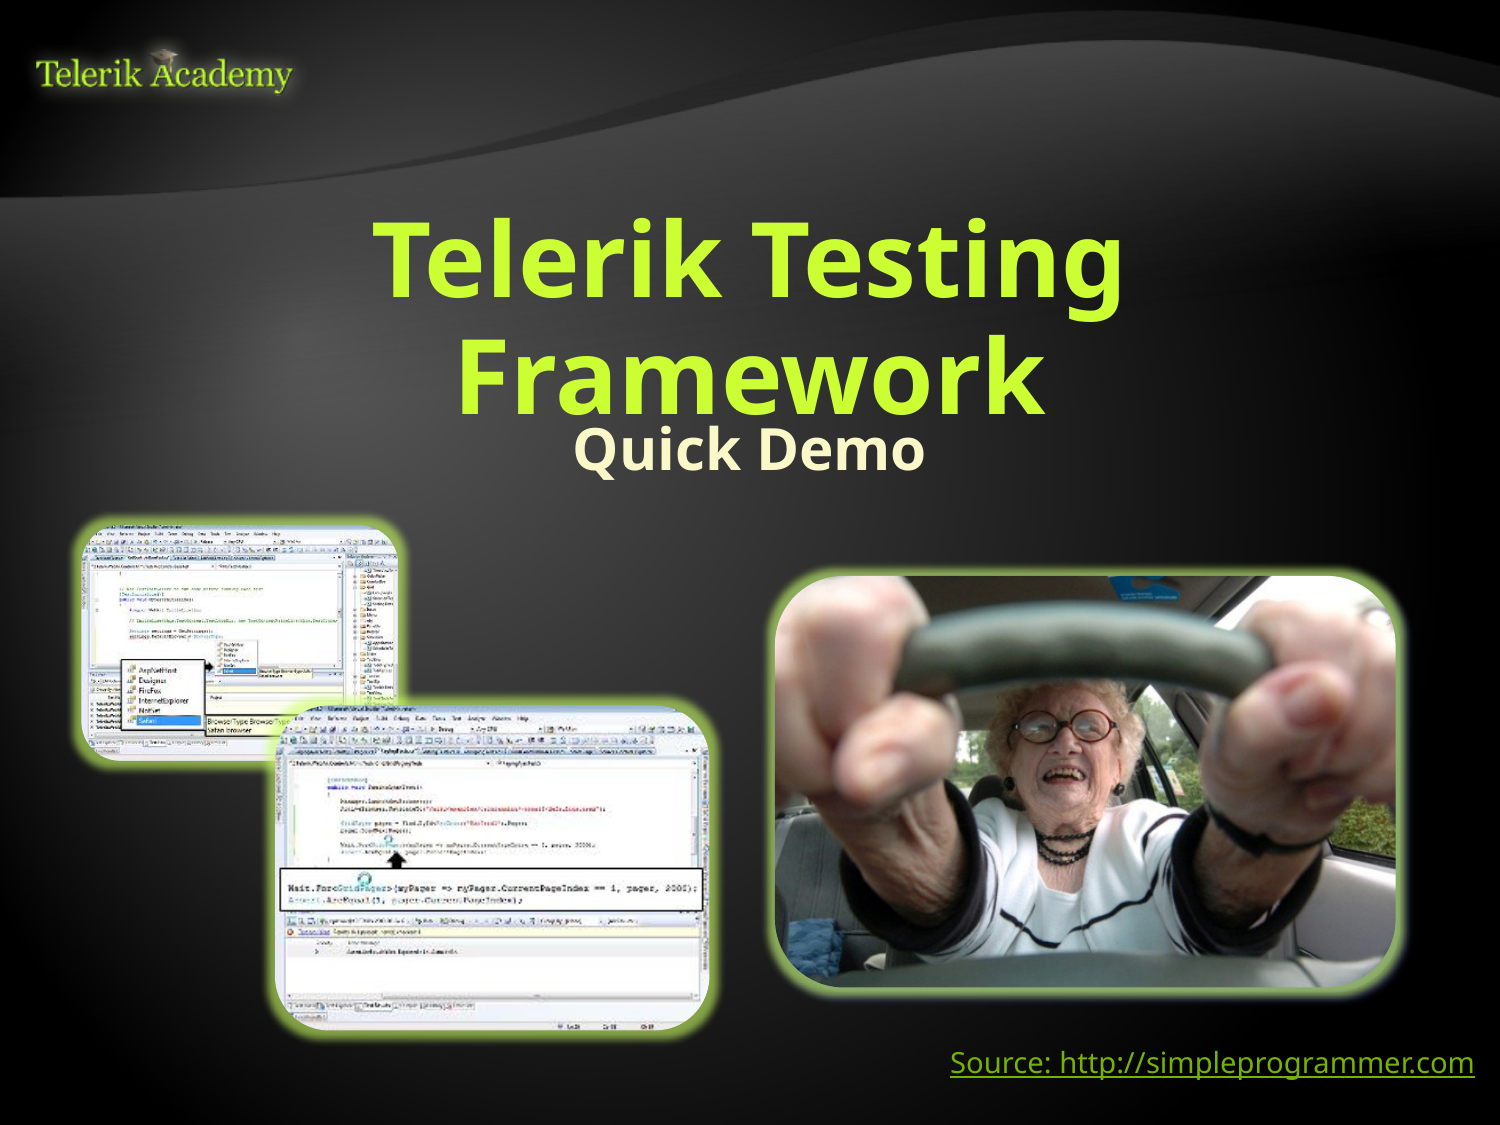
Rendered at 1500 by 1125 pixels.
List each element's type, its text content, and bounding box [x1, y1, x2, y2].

picture [0, 0, 1500, 1125]
subtitle Quick Demo [99, 399, 1400, 494]
text_box Source: http://simpleprogrammer.com [935, 1037, 1490, 1092]
title Telerik Testing Framework [99, 262, 1400, 375]
